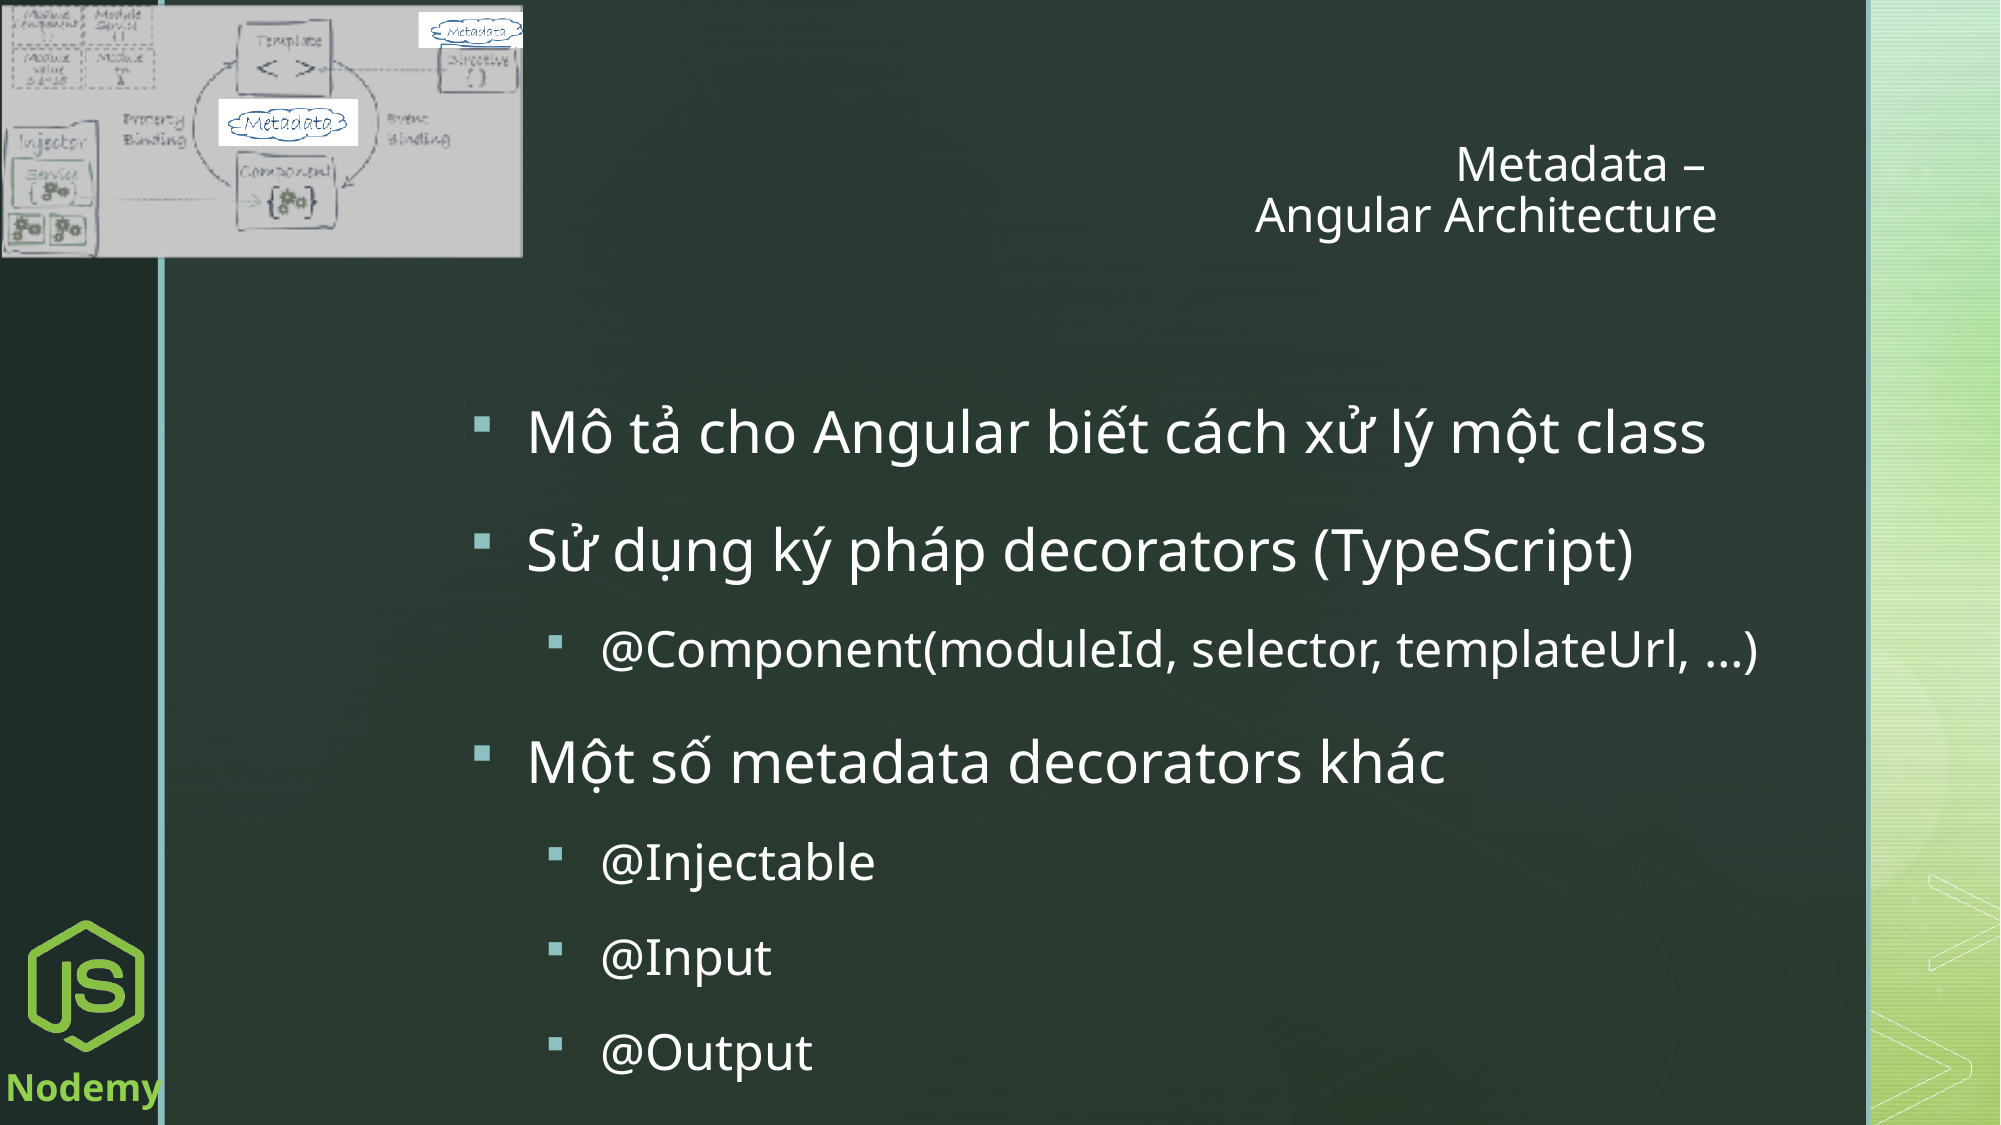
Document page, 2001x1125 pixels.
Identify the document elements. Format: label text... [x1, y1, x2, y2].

picture [0, 903, 164, 1061]
picture [1871, 0, 2001, 1125]
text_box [0, 0, 524, 265]
title Metadata – Angular Architecture [428, 132, 1734, 310]
list Mô tả cho Angular biết cách xử lý một class Sử dụng ký pháp decorators (TypeScript) @Component(moduleId, selector, templateUrl, …) Một số metadata decorators khác @Injectable @Input @Output [454, 336, 1823, 1125]
